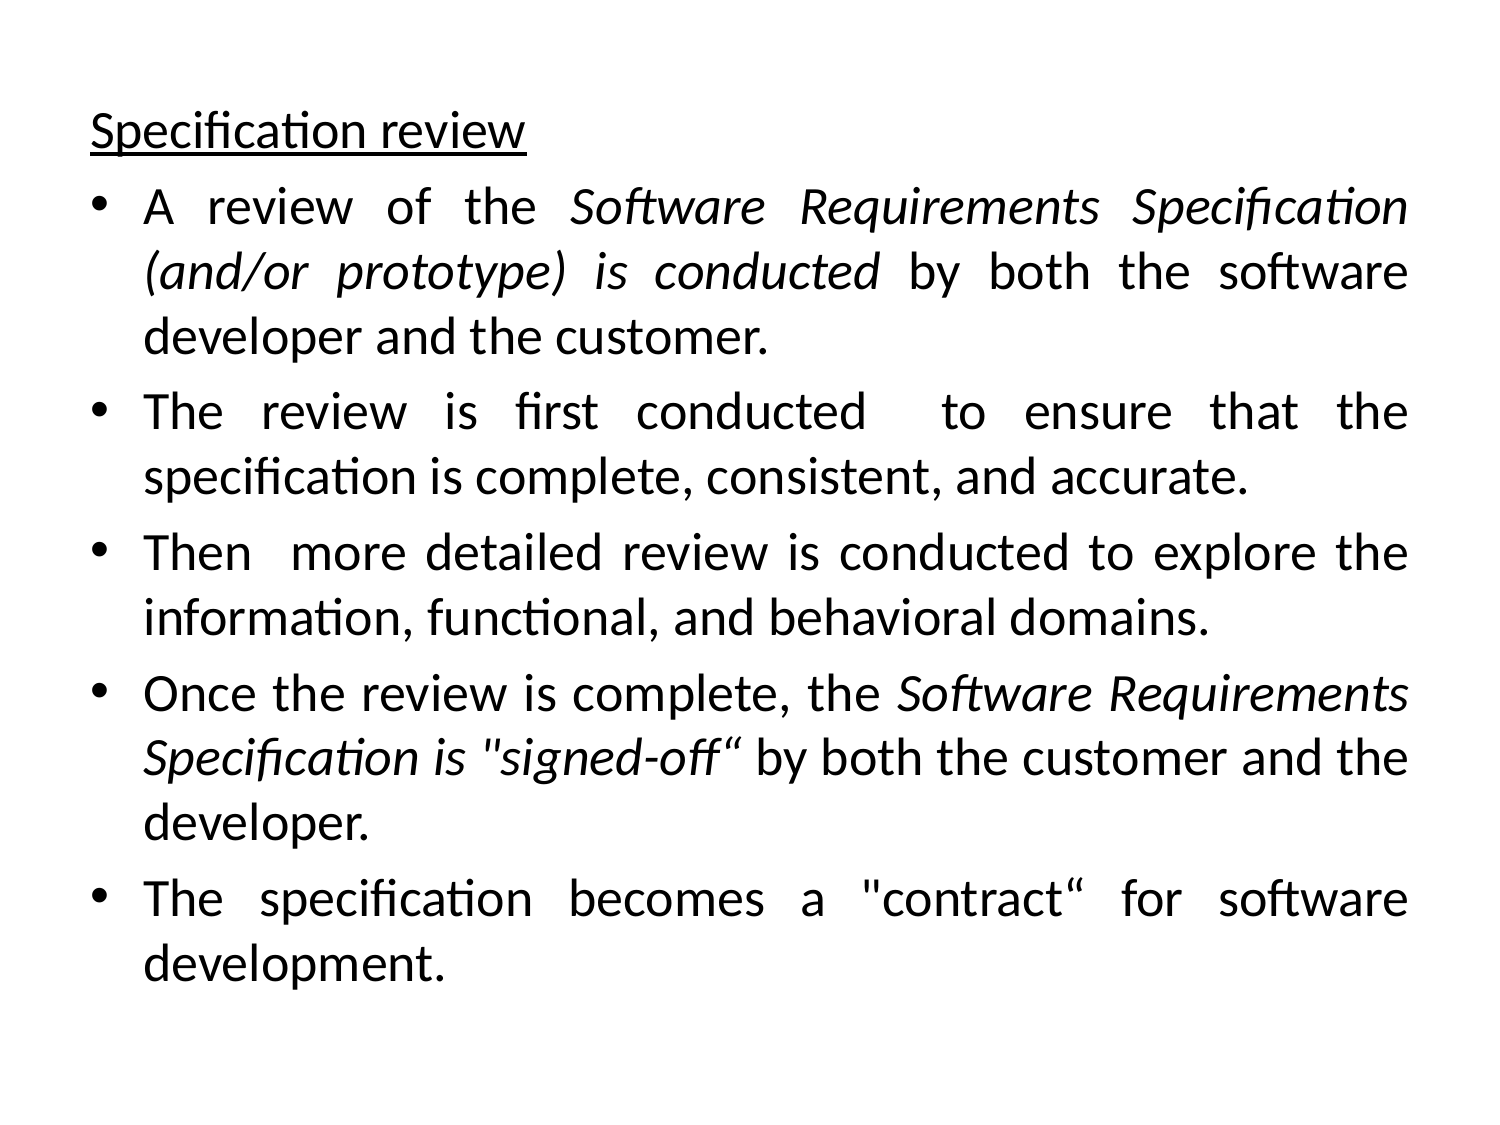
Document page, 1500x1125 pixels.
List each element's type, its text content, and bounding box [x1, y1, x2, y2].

list Specification review A review of the Software Requirements Specification (and/or prototype) is conducted by both the software developer and the customer. The review is first conducted to ensure that the specification is complete, consistent, and accurate. Then more detailed review is conducted to explore the information, functional, and behavioral domains. Once the review is complete, the Software Requirements Specification is "signed-off“ by both the customer and the developer. The specification becomes a "contract“ for software development. [75, 87, 1425, 1005]
